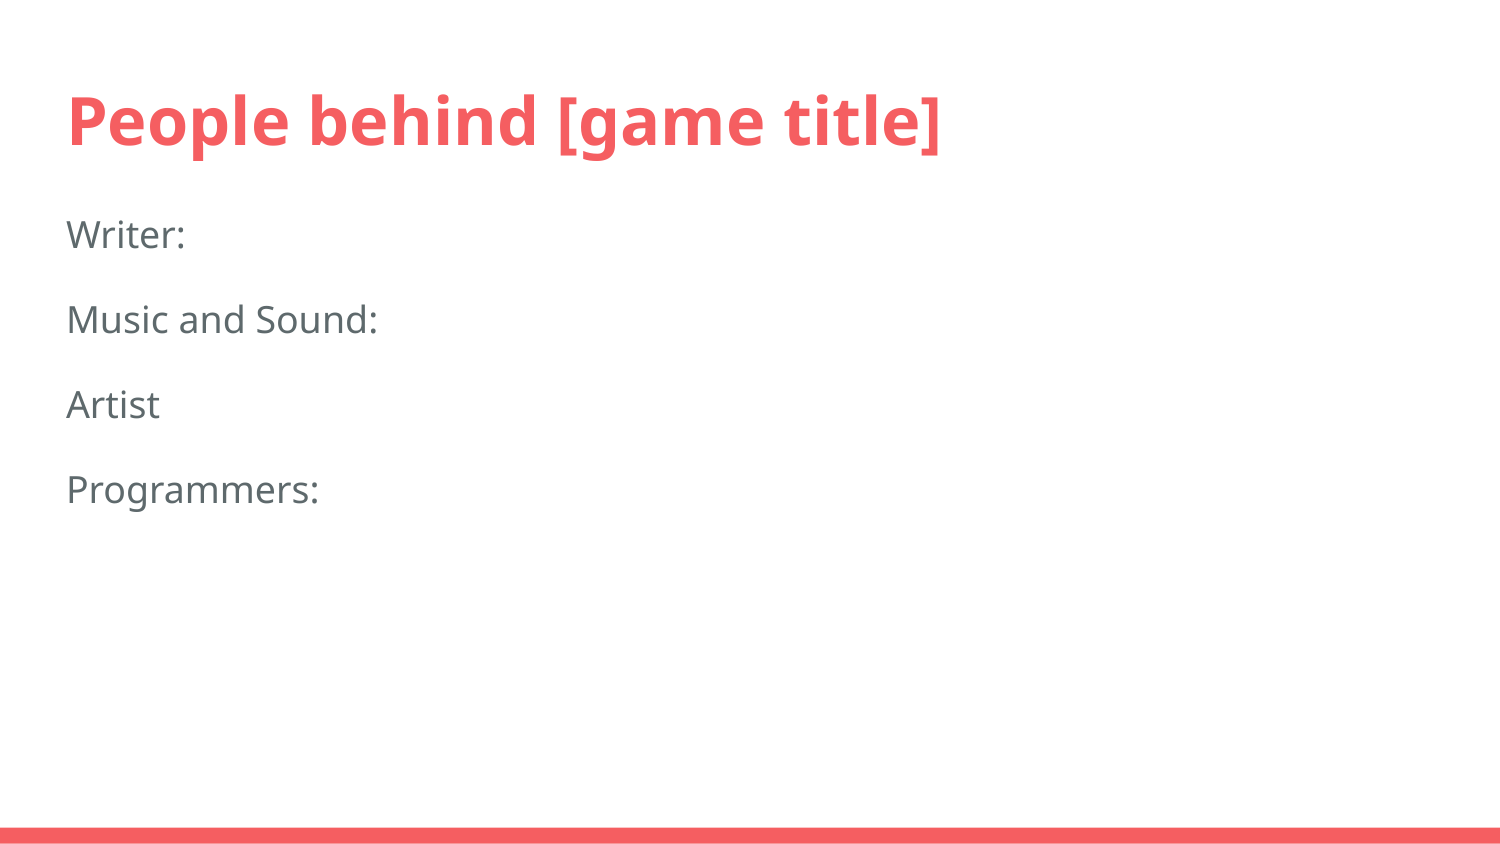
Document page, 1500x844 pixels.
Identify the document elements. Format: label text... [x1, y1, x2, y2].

title People behind [game title] [51, 64, 1449, 167]
list Writer: Music and Sound: Artist Programmers: [51, 189, 1449, 750]
